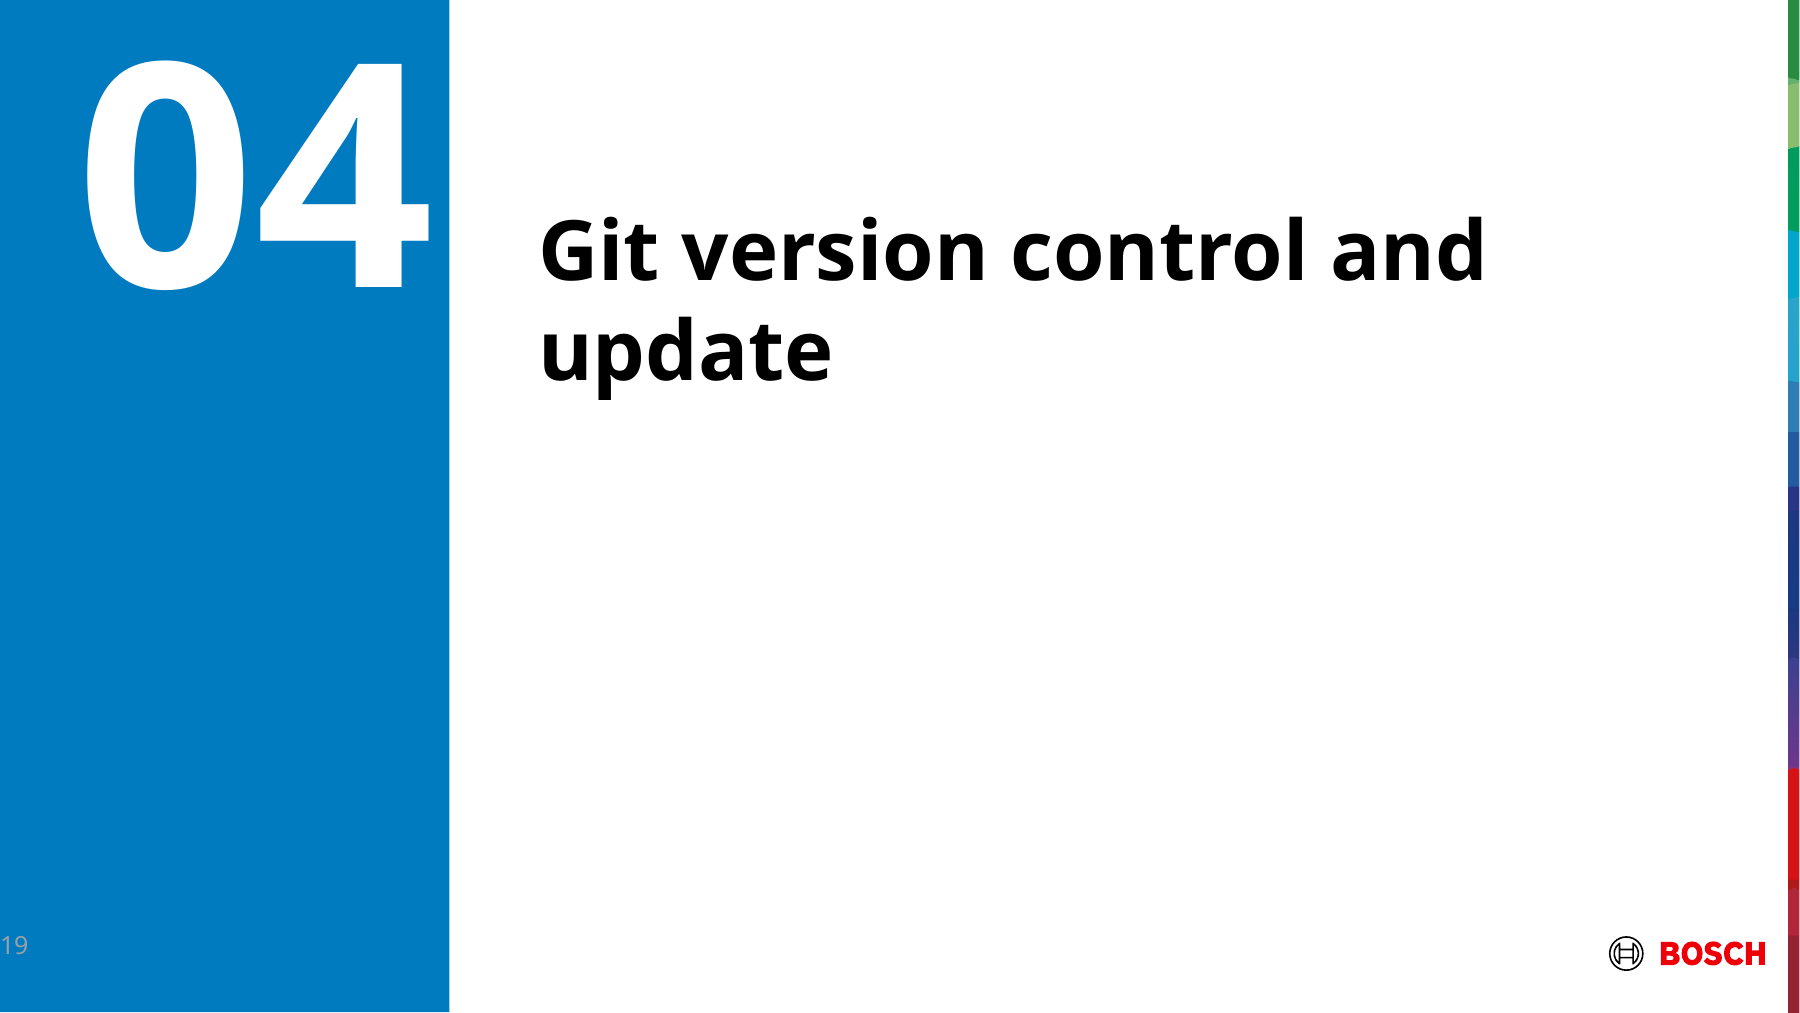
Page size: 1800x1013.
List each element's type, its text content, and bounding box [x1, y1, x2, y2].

title 04 [76, 0, 439, 338]
picture [1788, 298, 1800, 1013]
picture [1788, 0, 1800, 231]
list Git version control and update [538, 196, 1699, 713]
slide_number 19 [0, 929, 48, 997]
